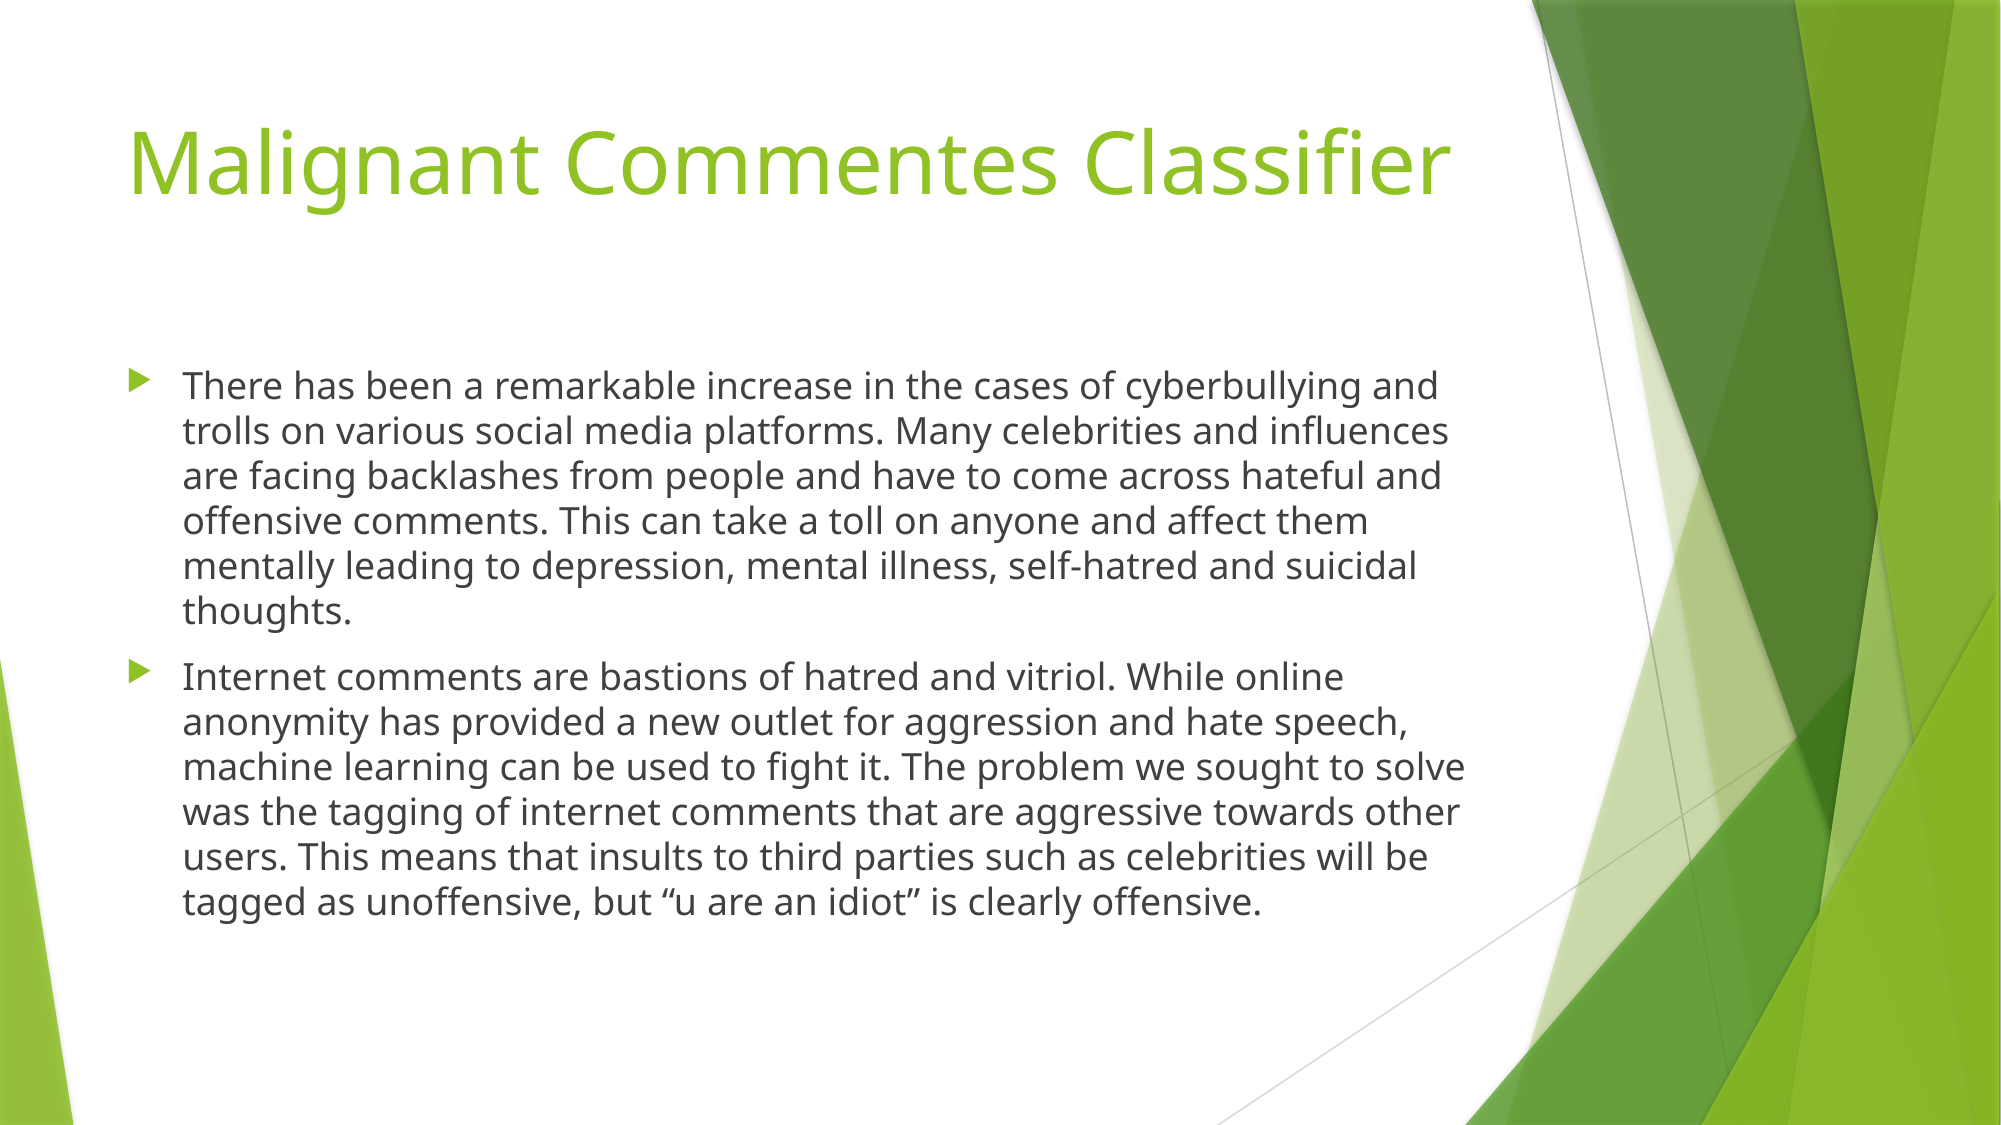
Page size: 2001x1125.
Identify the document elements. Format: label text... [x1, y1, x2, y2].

title Malignant Commentes Classifier [111, 99, 1522, 317]
list There has been a remarkable increase in the cases of cyberbullying and trolls on various social media platforms. Many celebrities and influences are facing backlashes from people and have to come across hateful and offensive comments. This can take a toll on anyone and affect them mentally leading to depression, mental illness, self-hatred and suicidal thoughts. Internet comments are bastions of hatred and vitriol. While online anonymity has provided a new outlet for aggression and hate speech, machine learning can be used to fight it. The problem we sought to solve was the tagging of internet comments that are aggressive towards other users. This means that insults to third parties such as celebrities will be tagged as unoffensive, but “u are an idiot” is clearly offensive. [111, 354, 1522, 992]
